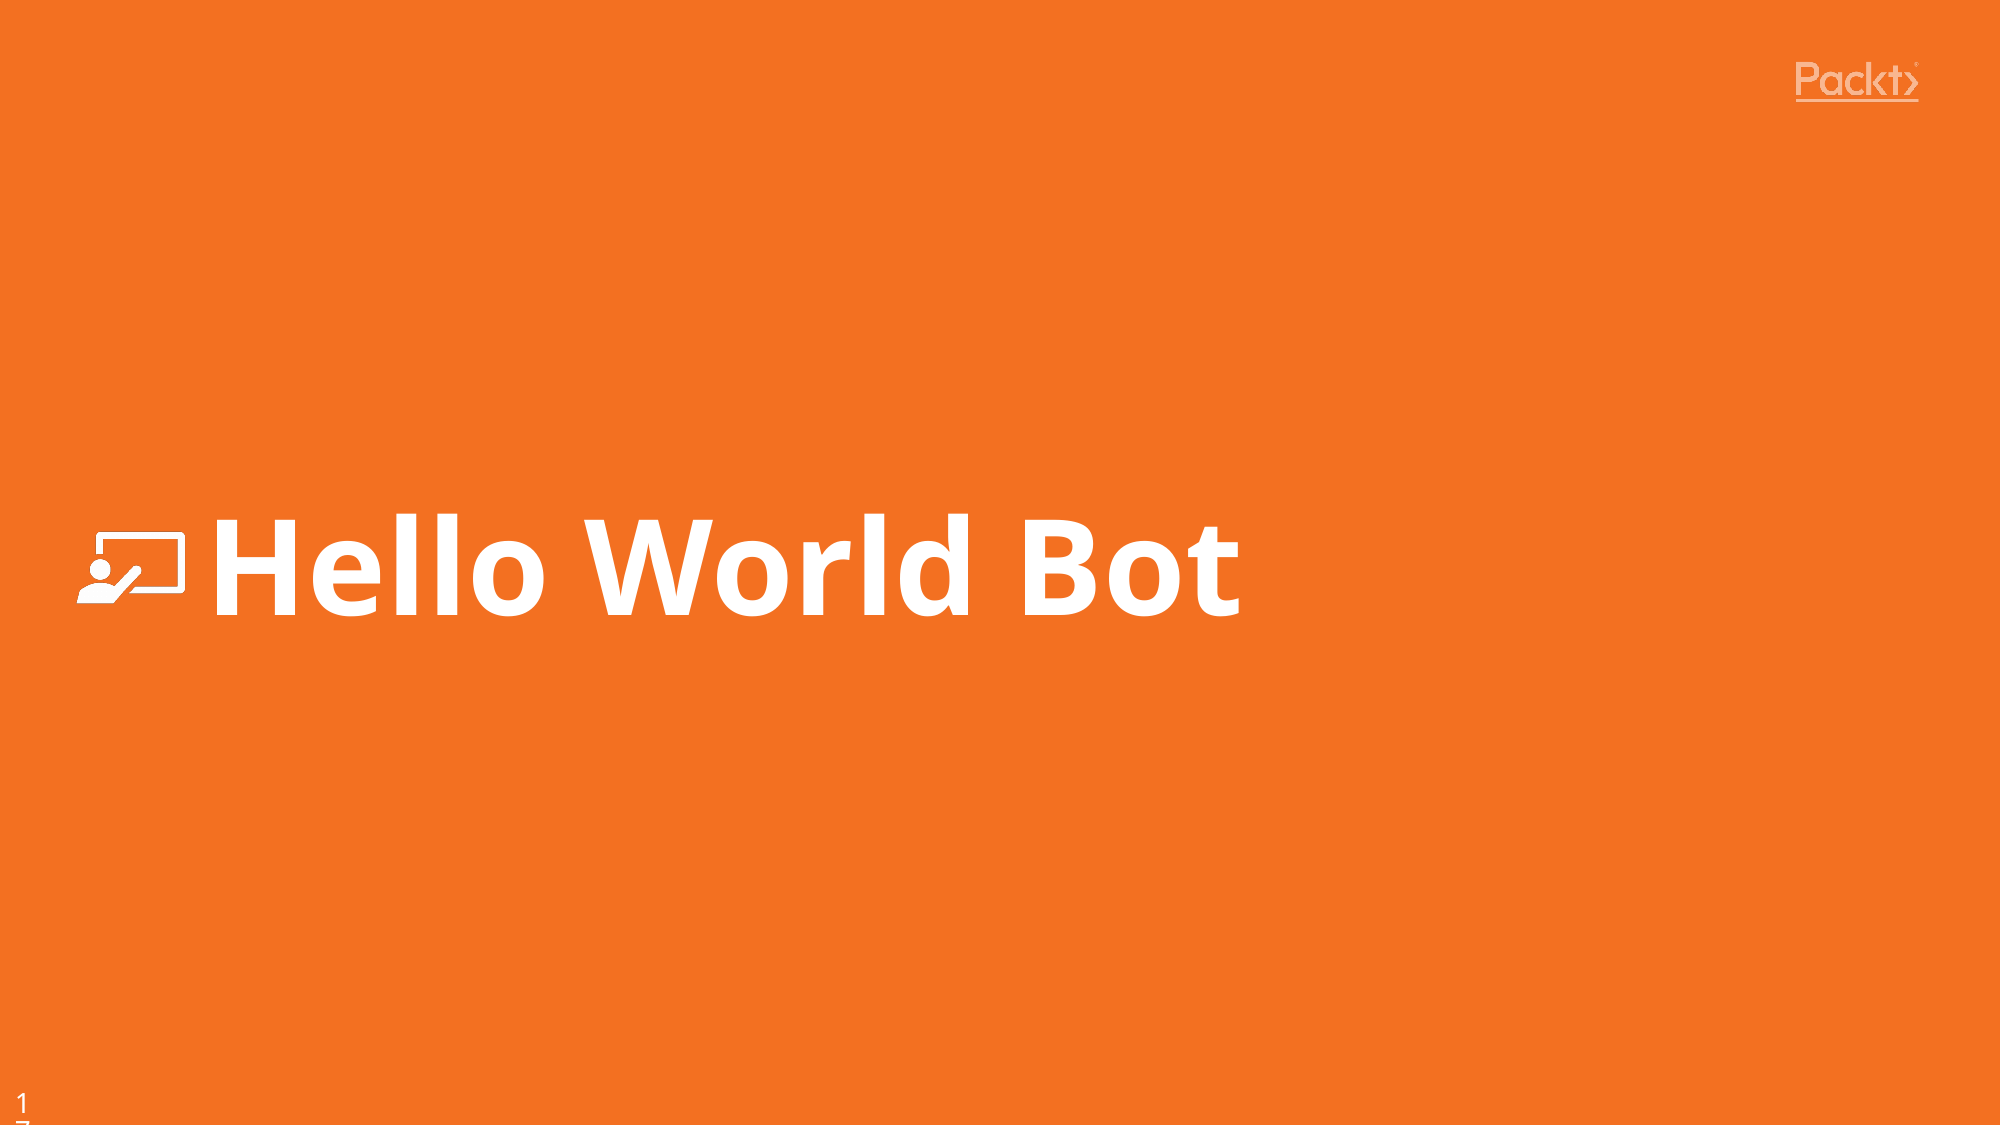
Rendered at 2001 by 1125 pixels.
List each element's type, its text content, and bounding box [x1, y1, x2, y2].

picture [1789, 58, 1925, 105]
title Hello World Bot [190, 451, 1900, 674]
picture [71, 508, 190, 627]
text_box 17 [0, 1078, 53, 1123]
